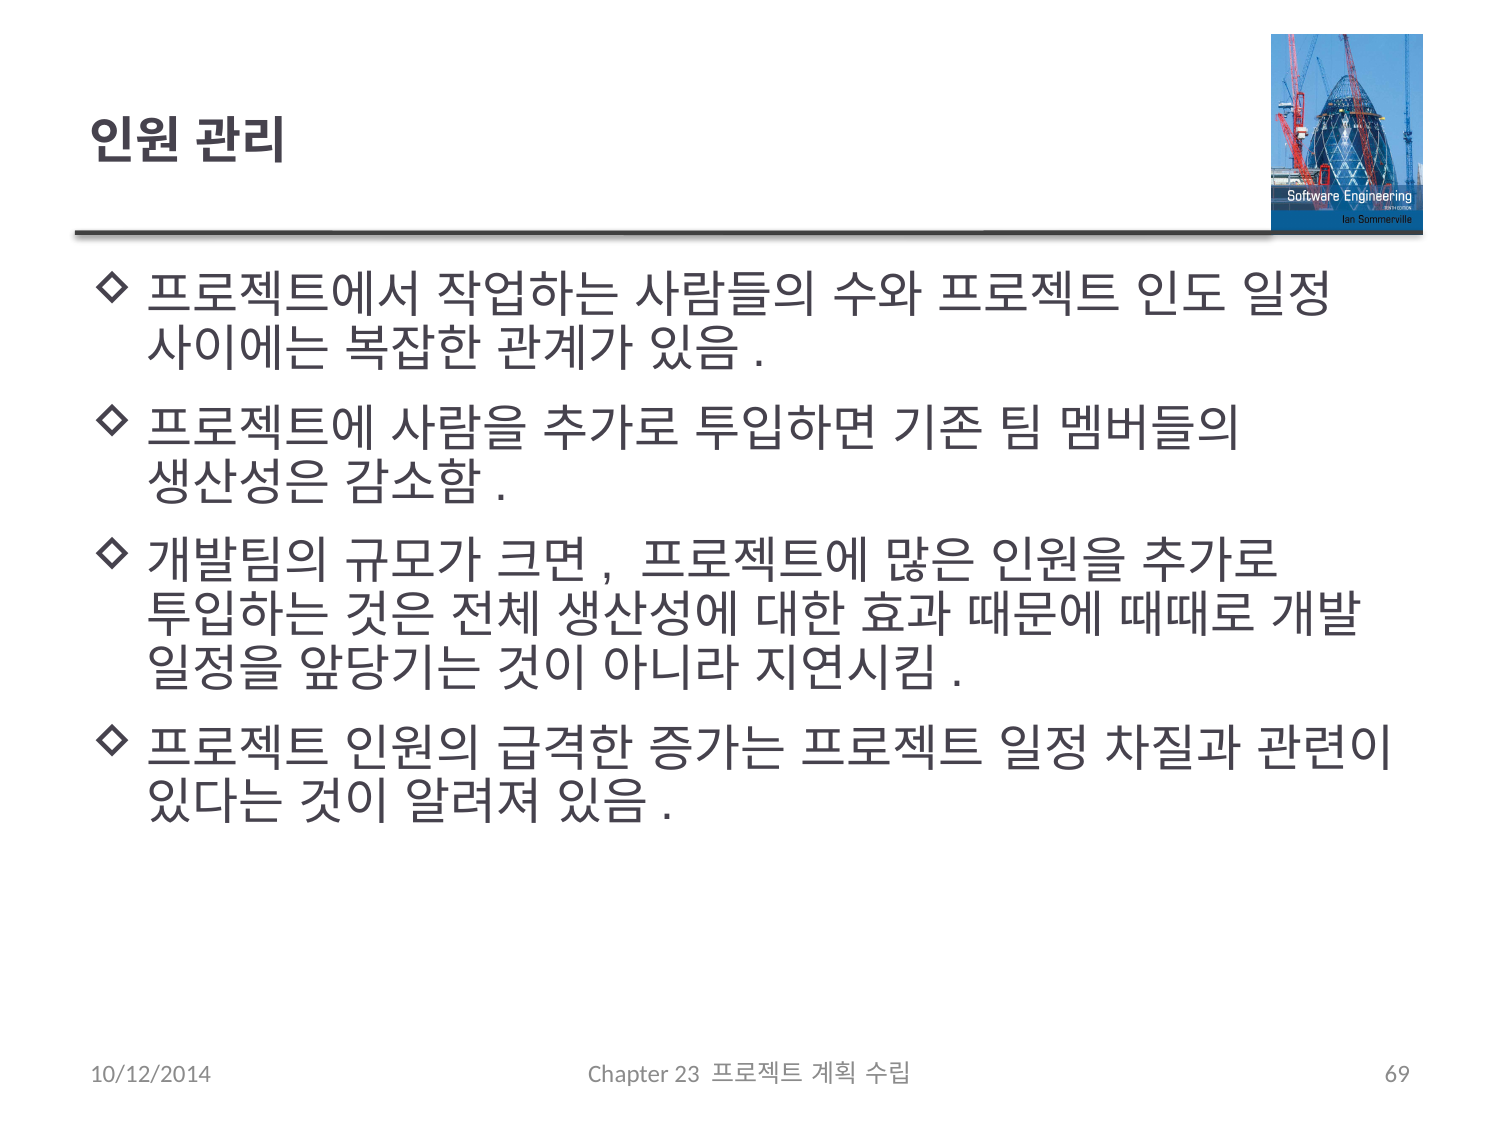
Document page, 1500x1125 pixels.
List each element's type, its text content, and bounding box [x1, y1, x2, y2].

footer Chapter 23 프로젝트 계획 수립 [512, 1042, 988, 1103]
slide_number 69 [1074, 1042, 1425, 1103]
picture [1271, 34, 1423, 230]
list 프로젝트에서 작업하는 사람들의 수와 프로젝트 인도 일정 사이에는 복잡한 관계가 있음. 프로젝트에 사람을 추가로 투입하면 기존 팀 멤버들의 생산성은 감소함. 개발팀의 규모가 크면, 프로젝트에 많은 인원을 추가로 투입하는 것은 전체 생산성에 대한 효과 때문에 때때로 개발 일정을 앞당기는 것이 아니라 지연시킴. 프로젝트 인원의 급격한 증가는 프로젝트 일정 차질과 관련이 있다는 것이 알려져 있음. [75, 262, 1425, 1005]
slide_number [75, 1042, 425, 1103]
title 인원 관리 [74, 44, 1272, 233]
